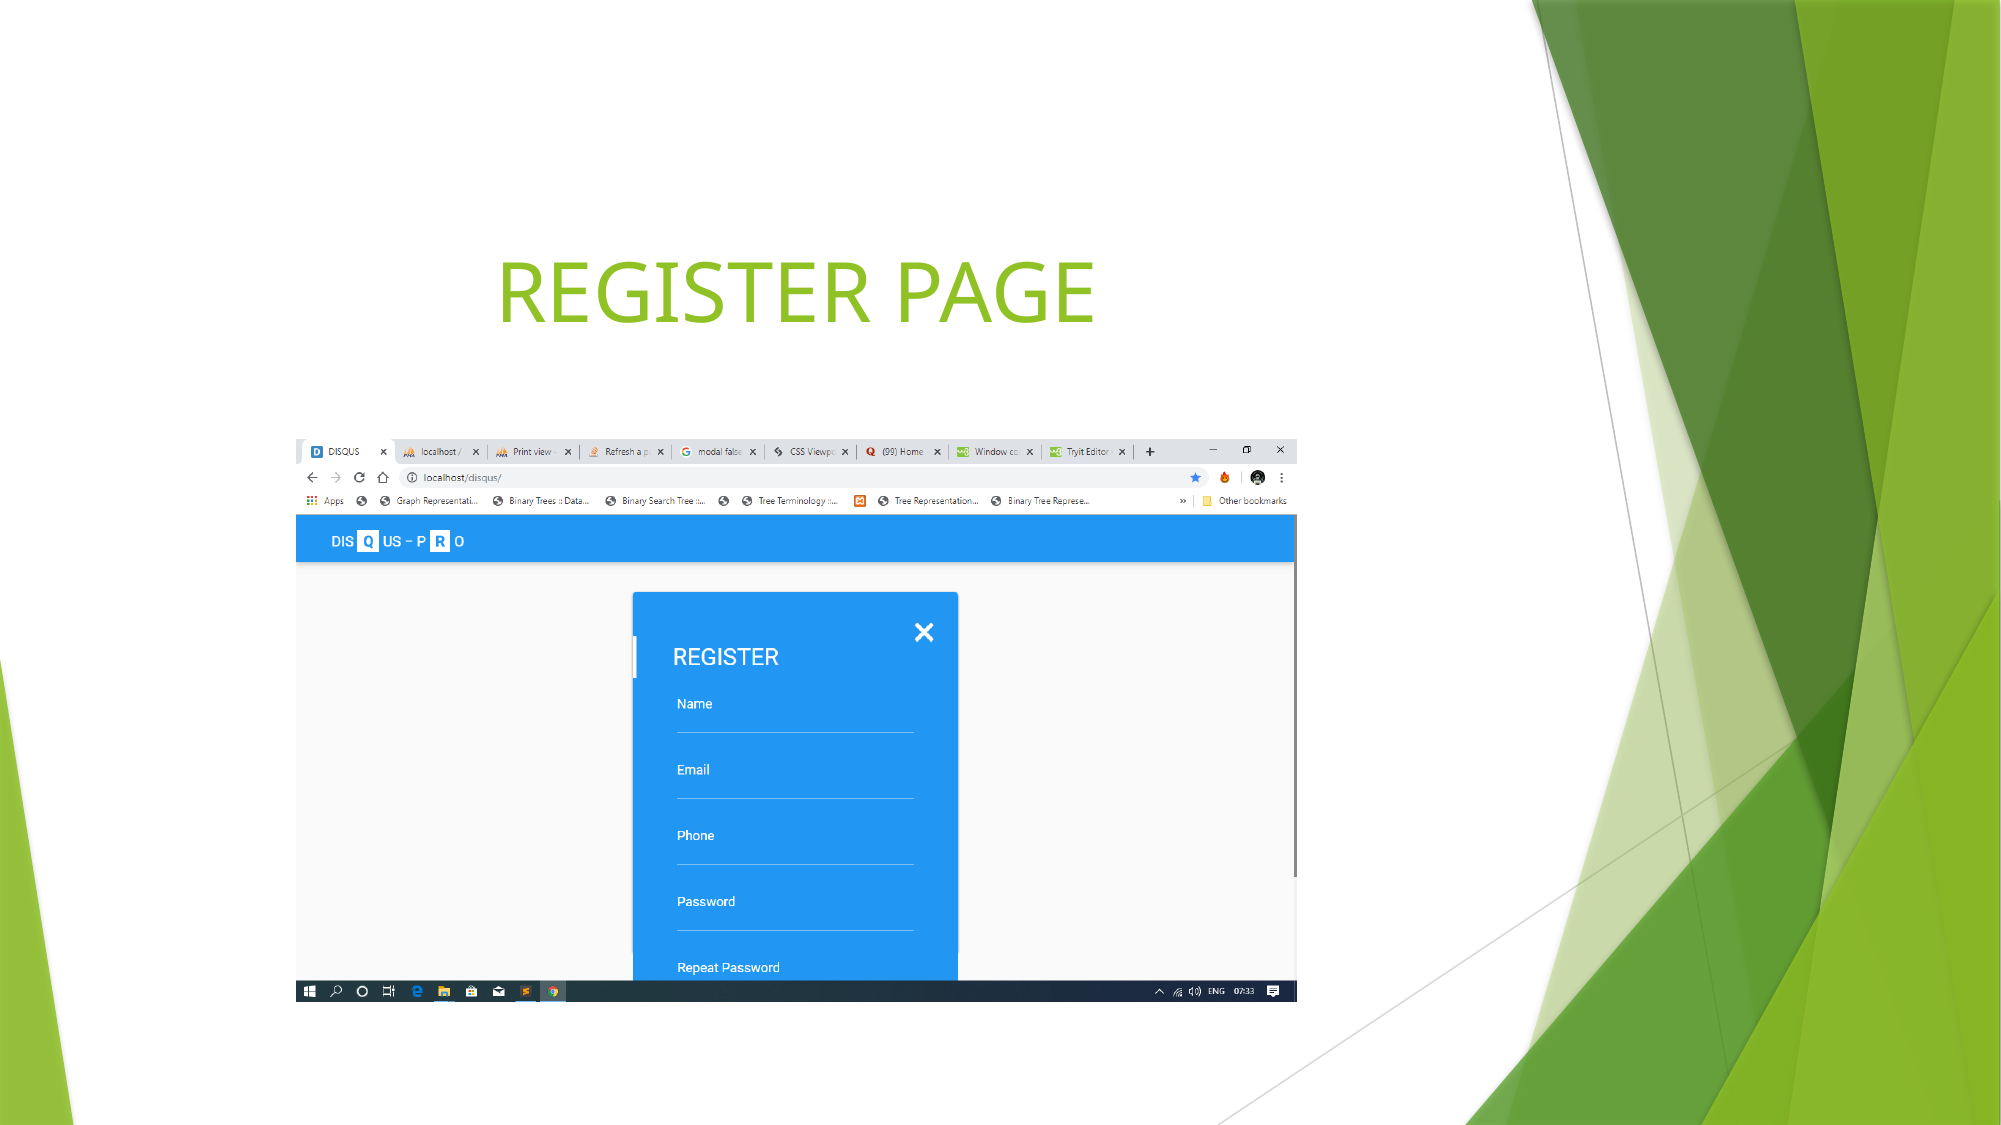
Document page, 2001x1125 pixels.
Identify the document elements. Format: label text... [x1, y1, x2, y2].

title REGISTER PAGE [91, 47, 1502, 348]
picture [296, 438, 1298, 1003]
